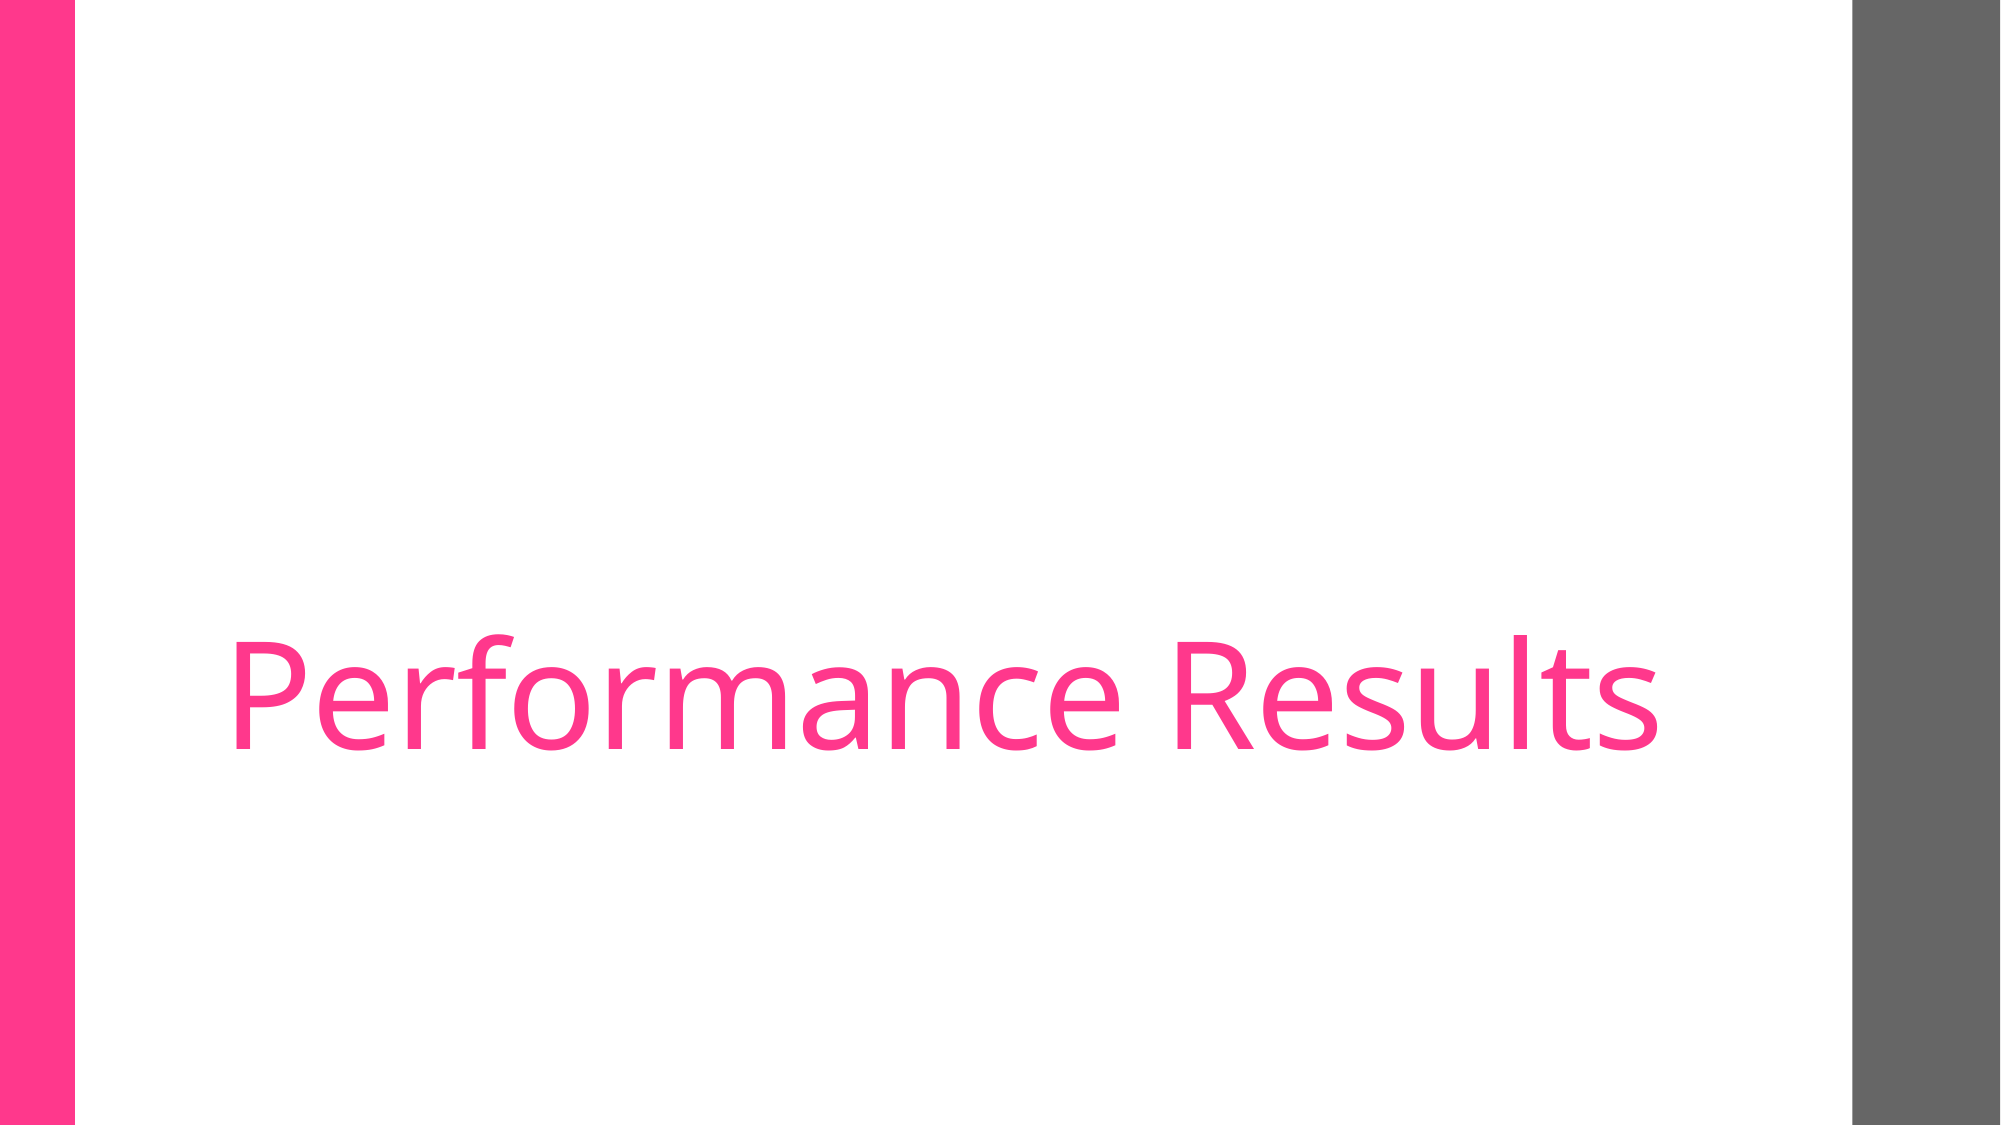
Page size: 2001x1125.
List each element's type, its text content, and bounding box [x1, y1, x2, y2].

title Performance Results [206, 124, 1752, 788]
